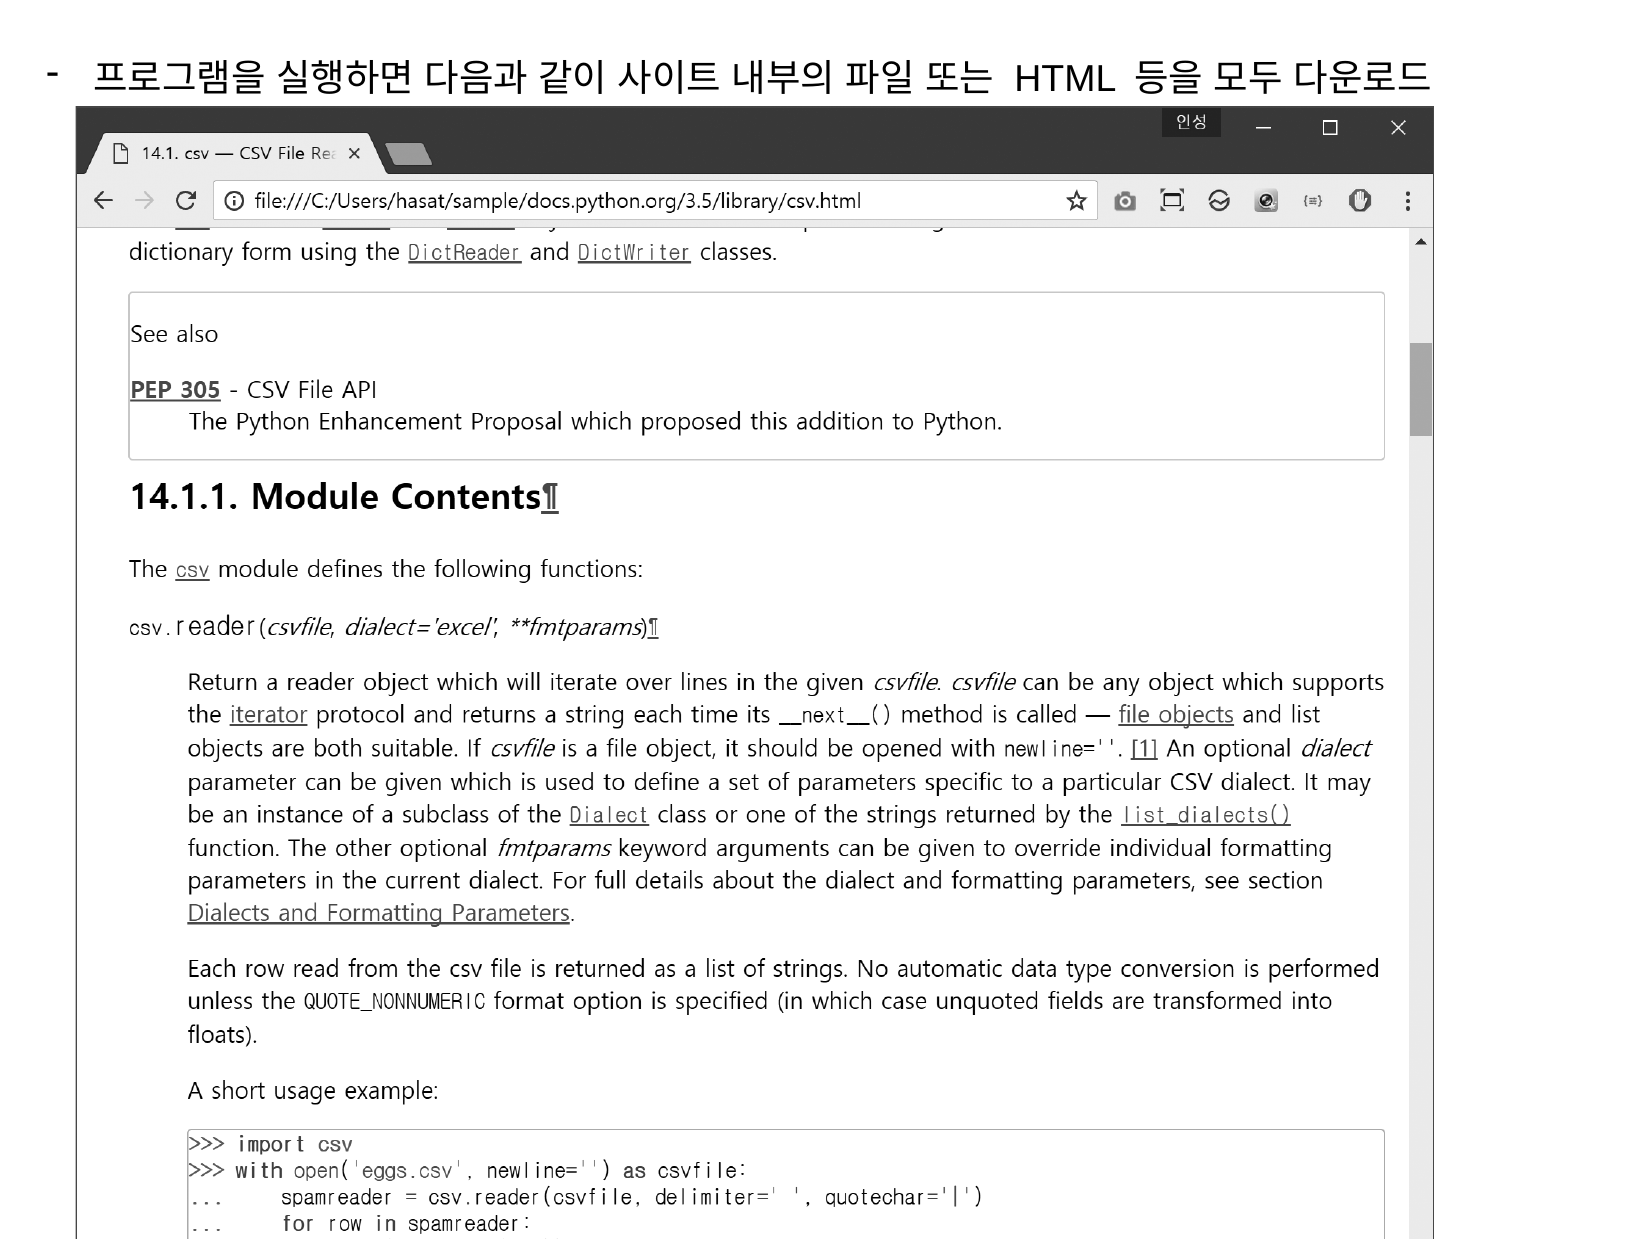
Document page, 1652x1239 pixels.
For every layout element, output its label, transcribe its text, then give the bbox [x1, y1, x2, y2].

text_box 프로그램을 실행하면 다음과 같이 사이트 내부의 파일 또는 HTML 등을 모두 다운로드 [44, 31, 1607, 100]
text_box [75, 106, 1434, 1239]
